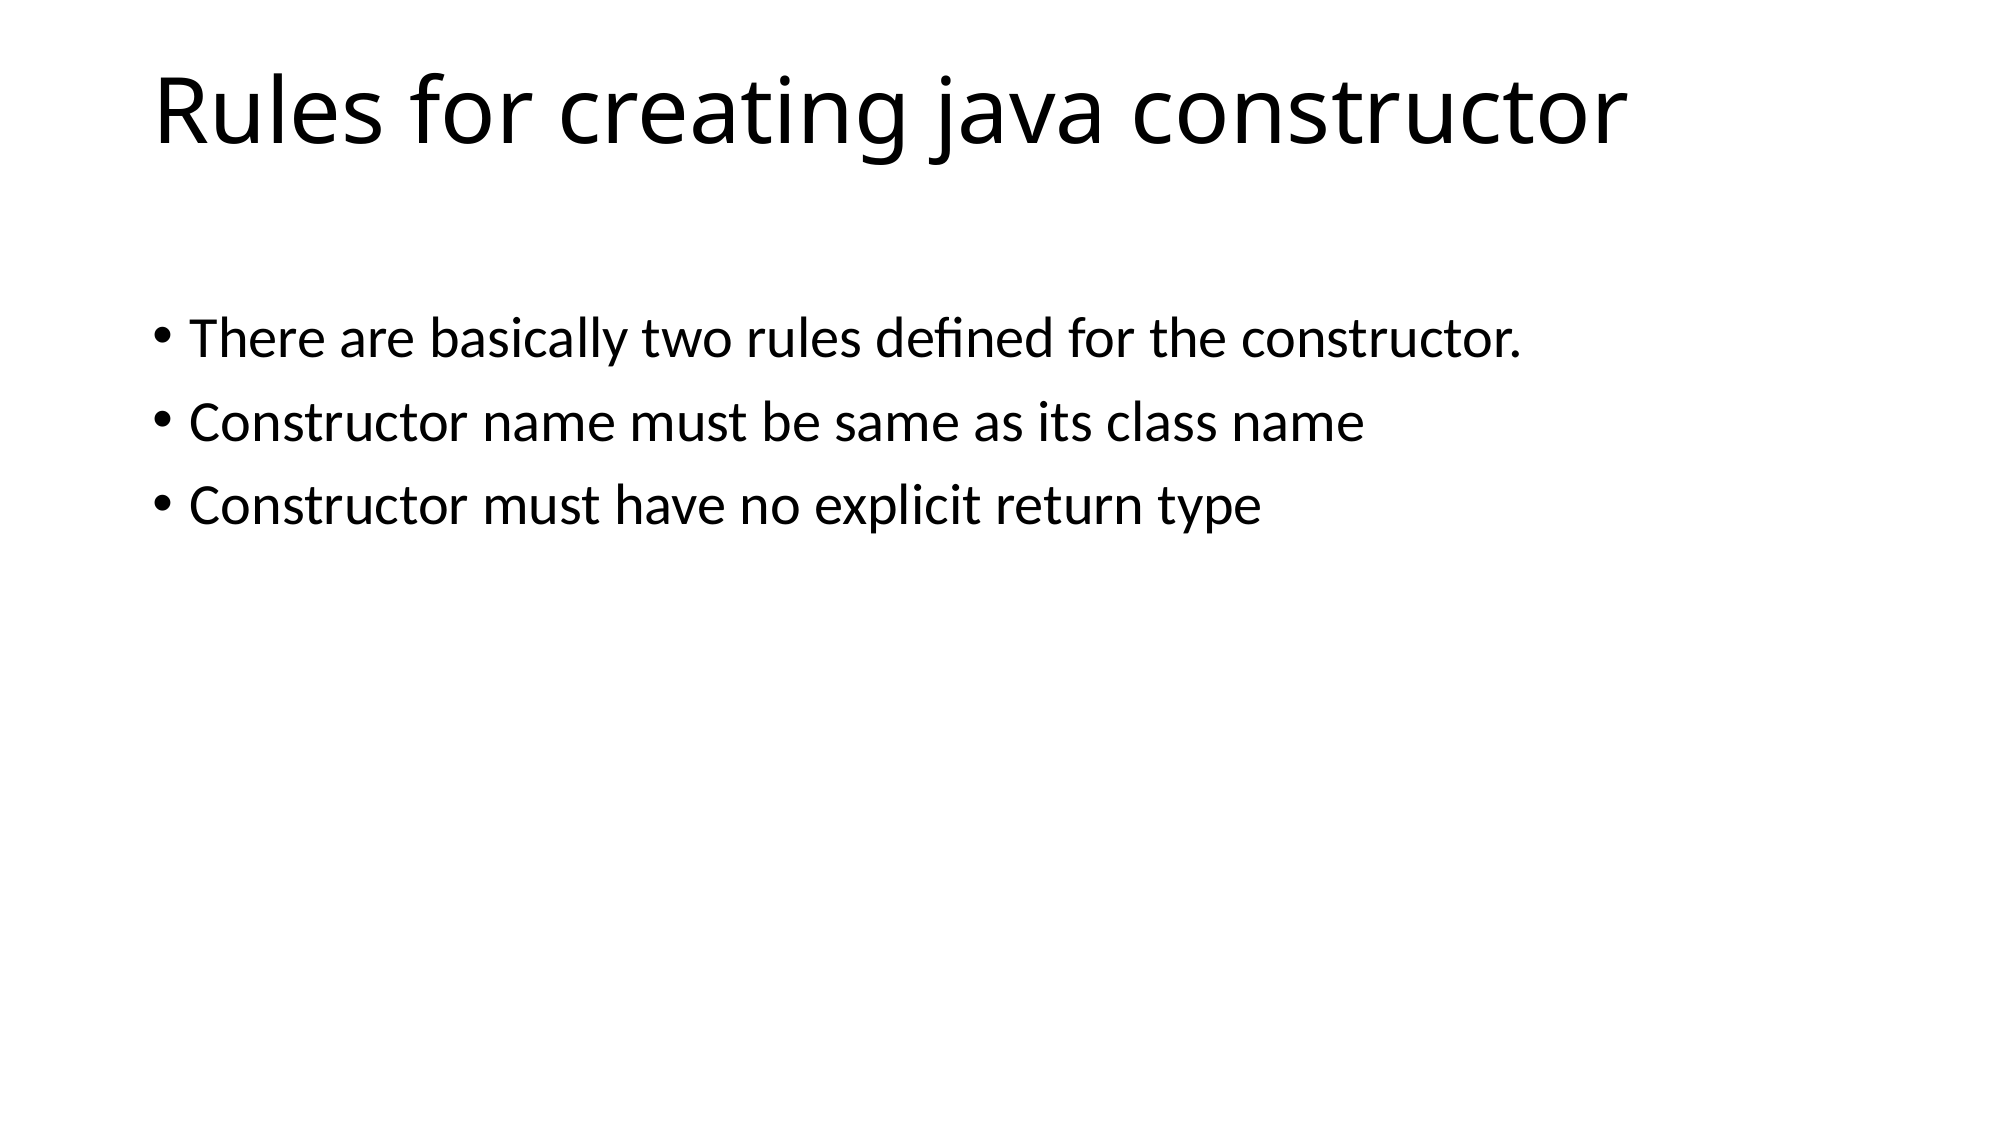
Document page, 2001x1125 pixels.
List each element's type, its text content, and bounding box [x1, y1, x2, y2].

title Rules for creating java constructor [137, 59, 1863, 278]
list There are basically two rules defined for the constructor. Constructor name must be same as its class name Constructor must have no explicit return type [137, 299, 1863, 1014]
